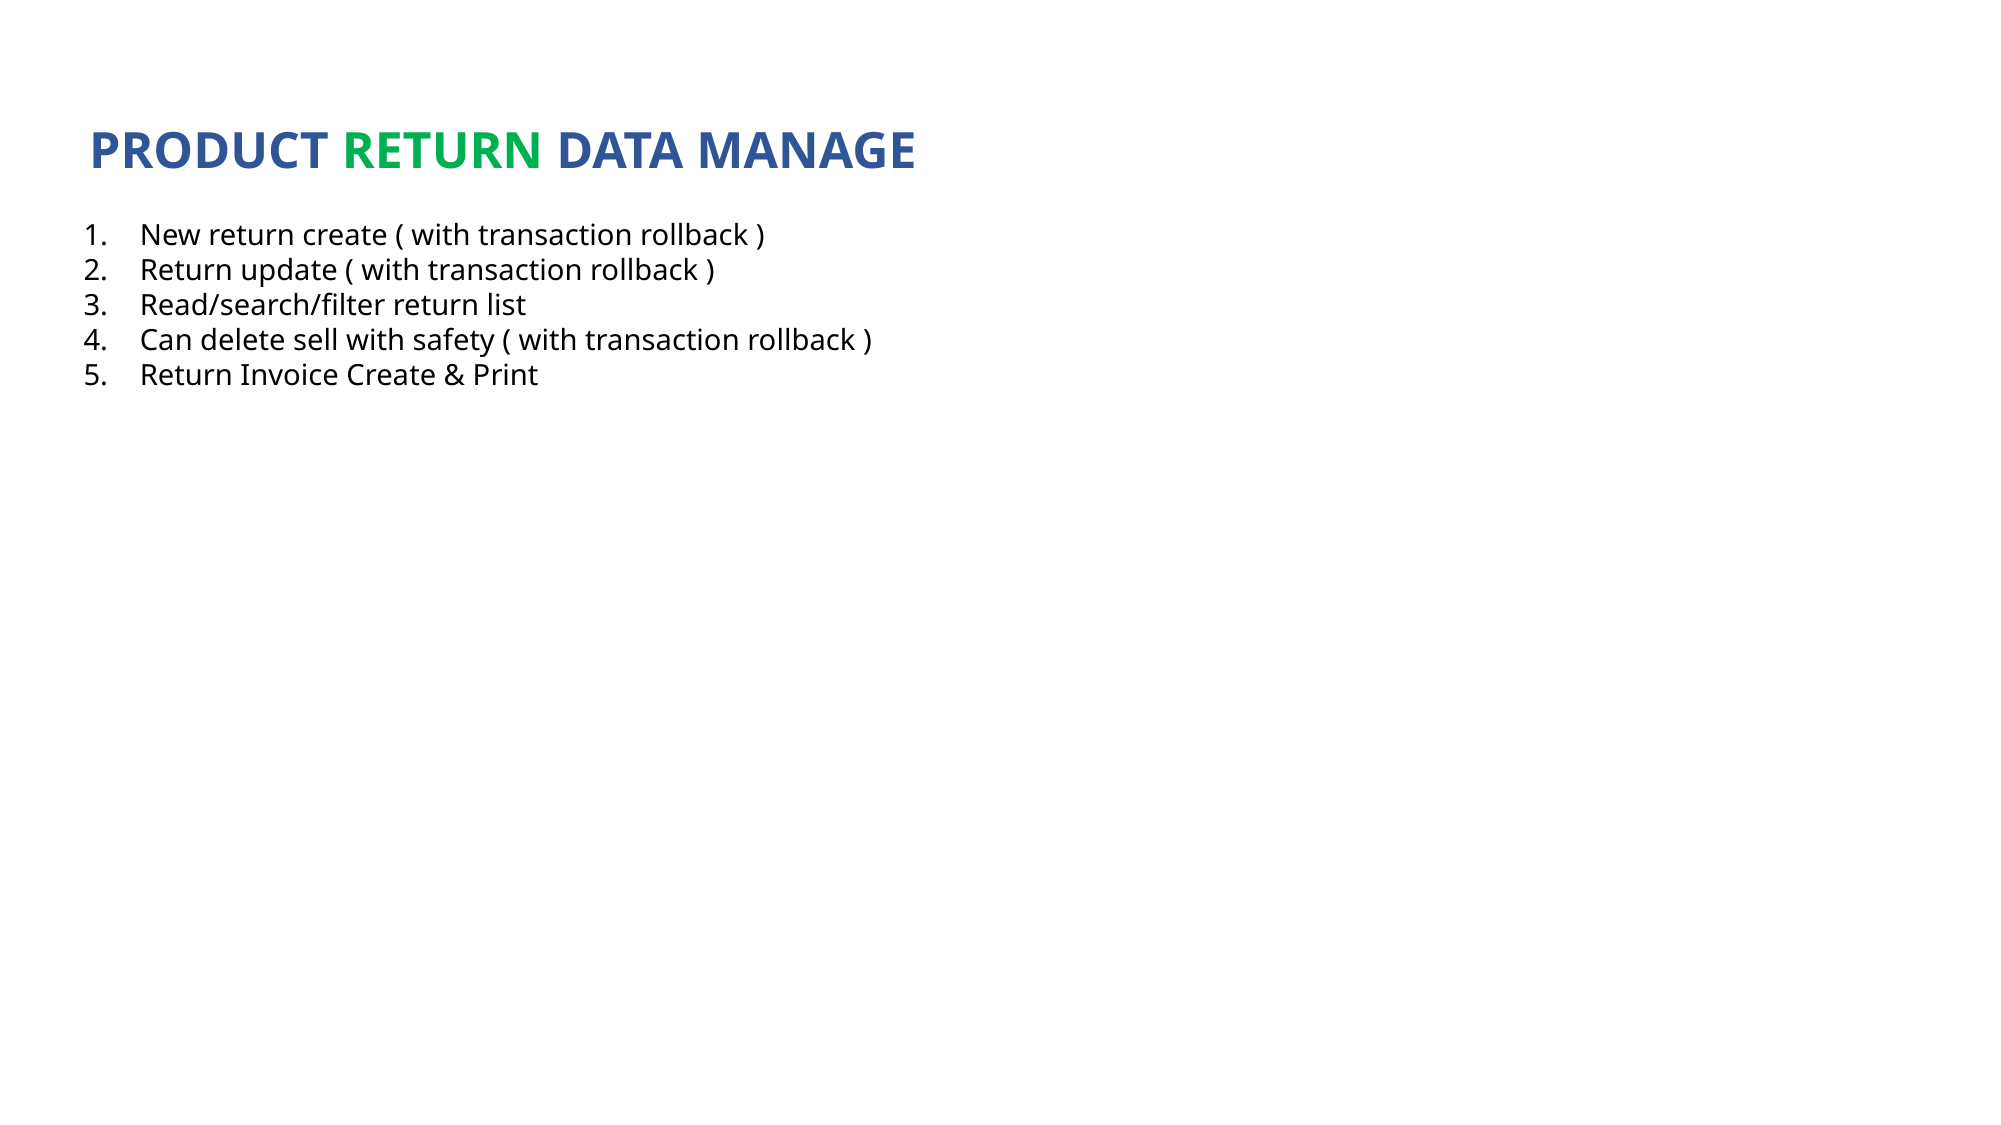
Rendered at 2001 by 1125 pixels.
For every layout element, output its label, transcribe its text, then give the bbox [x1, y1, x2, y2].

text_box PRODUCT RETURN DATA MANAGE [74, 110, 945, 186]
text_box New return create ( with transaction rollback ) Return update ( with transaction rollback ) Read/search/filter return list Can delete sell with safety ( with transaction rollback ) Return Invoice Create & Print [68, 208, 888, 399]
